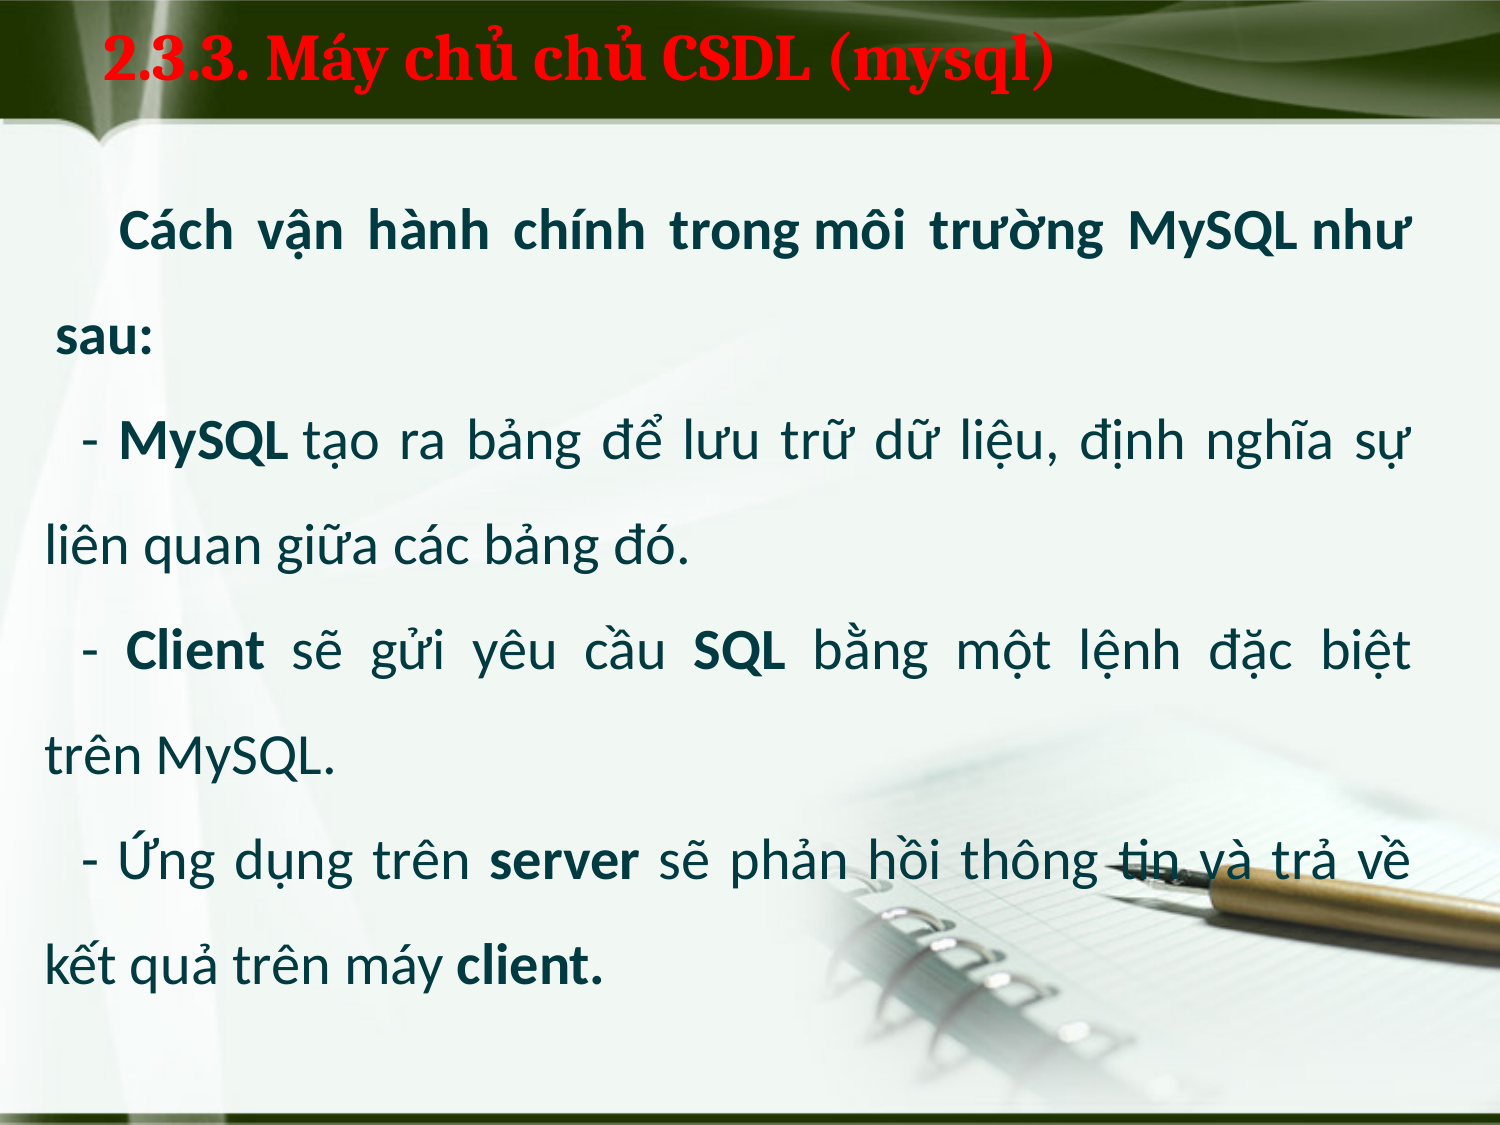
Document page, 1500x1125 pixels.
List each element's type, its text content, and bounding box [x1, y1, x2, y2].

text_box Cách vận hành chính trong môi trường MySQL như sau: - MySQL tạo ra bảng để lưu trữ dữ liệu, định nghĩa sự liên quan giữa các bảng đó. - Client sẽ gửi yêu cầu SQL bằng một lệnh đặc biệt trên MySQL. - Ứng dụng trên server sẽ phản hồi thông tin và trả về kết quả trên máy client. [29, 148, 1471, 1004]
picture [0, 0, 1500, 1125]
text_box 2.3.3. Máy chủ chủ CSDL (mysql) [88, 5, 1364, 102]
